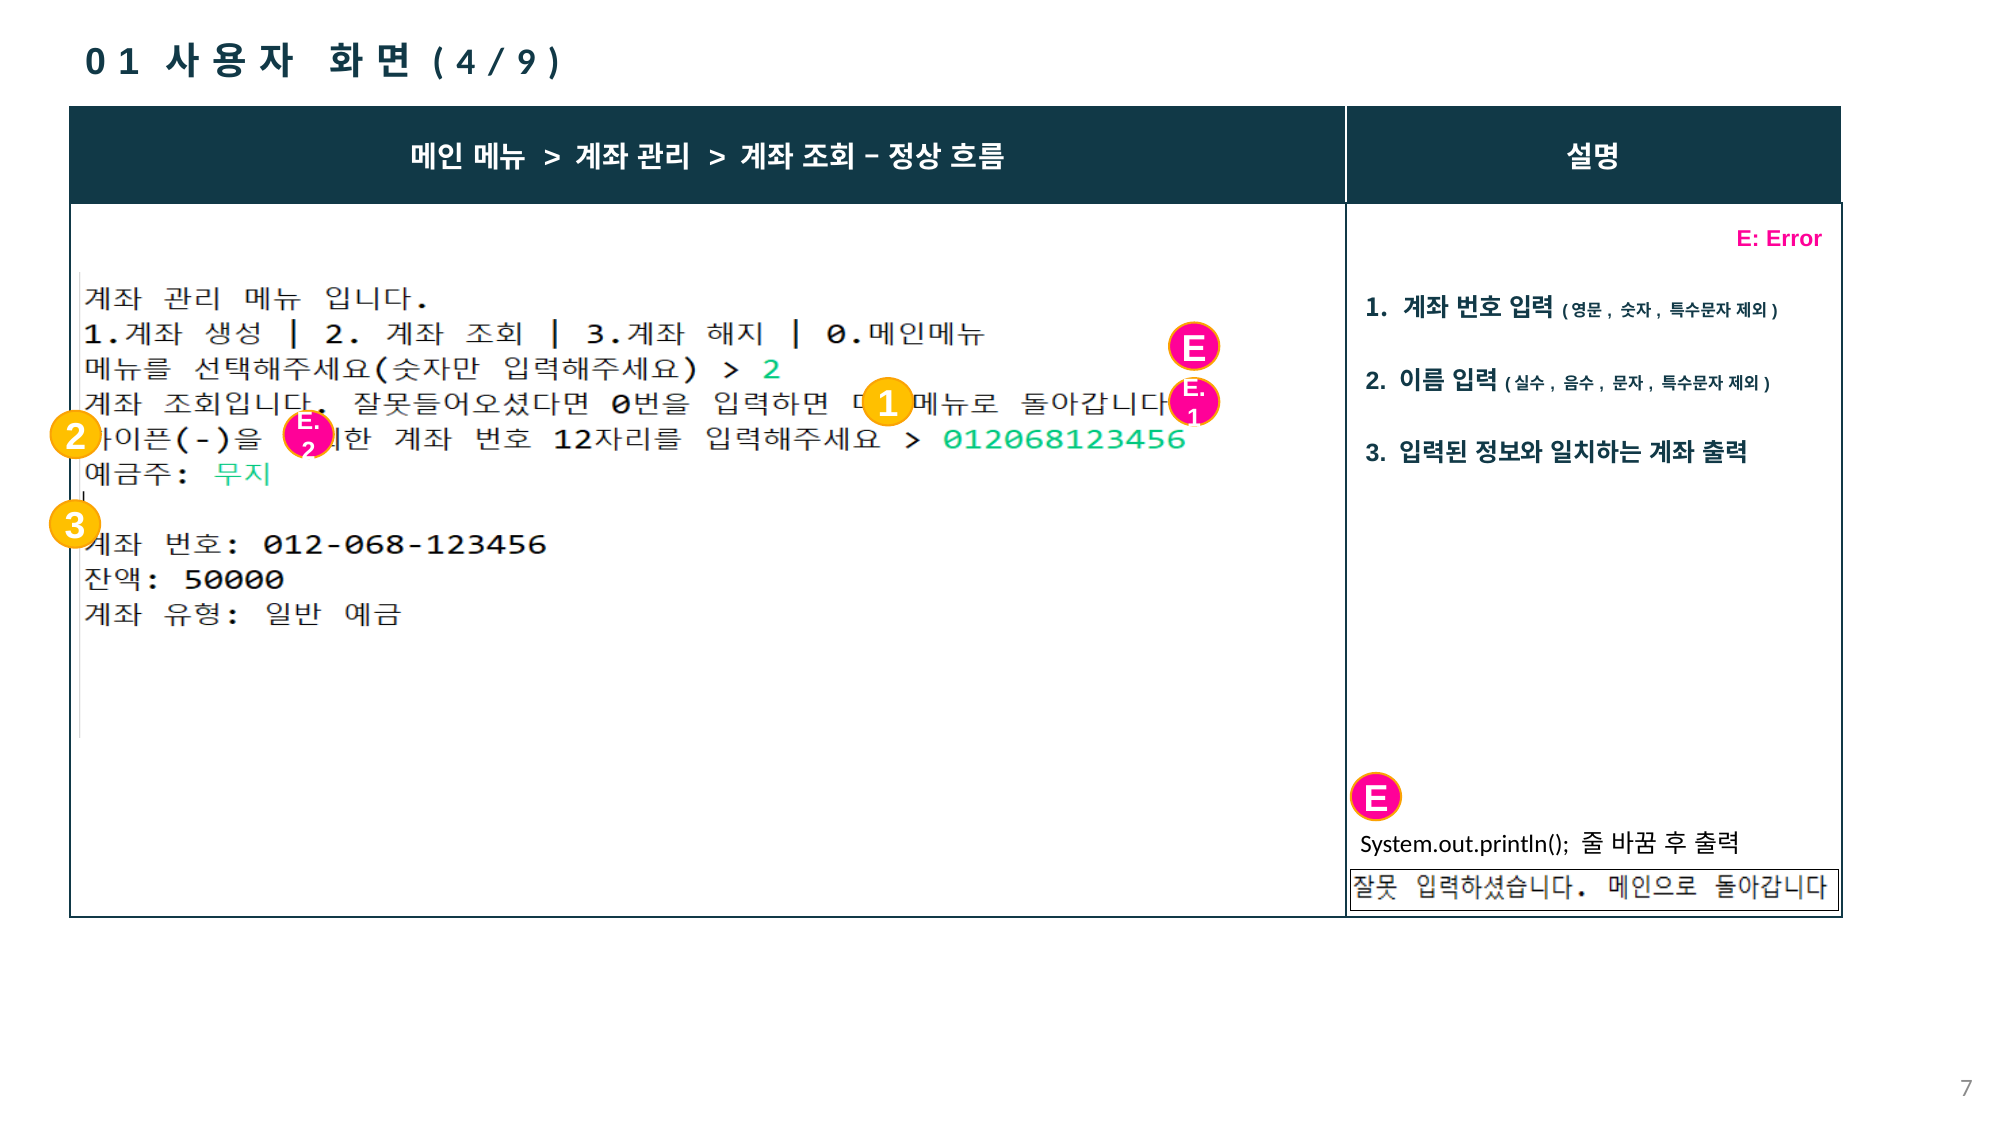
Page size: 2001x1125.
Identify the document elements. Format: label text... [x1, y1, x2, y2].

picture [1350, 869, 1839, 911]
picture [78, 272, 1288, 738]
table_cell E: Error 계좌 번호 입력(영문, 숫자, 특수문자 제외) 2. 이름 입력(실수, 음수, 문자, 특수문자 제외) 3. 입력된 정보와 일치하는 계좌 출력 [1347, 865, 1841, 916]
table_cell E: Error 계좌 번호 입력(영문, 숫자, 특수문자 제외) 2. 이름 입력(실수, 음수, 문자, 특수문자 제외) 3. 입력된 정보와 일치하는 계좌 출력 [1347, 204, 1841, 820]
table_header 메인 메뉴 > 계좌 관리 > 계좌 조회 – 정상 흐름 [71, 108, 1345, 202]
text_box 2 [49, 409, 78, 460]
text_box E [1349, 771, 1403, 822]
table_cell [71, 204, 1345, 916]
text_box System.out.println(); 줄 바꿈 후 출력 [1345, 820, 1941, 865]
text_box 01 사용자 화면(4/9) [70, 29, 587, 89]
text_box 3 [48, 499, 78, 549]
slide_number 7 [1537, 1056, 1988, 1117]
table_header 설명 [1347, 108, 1841, 202]
